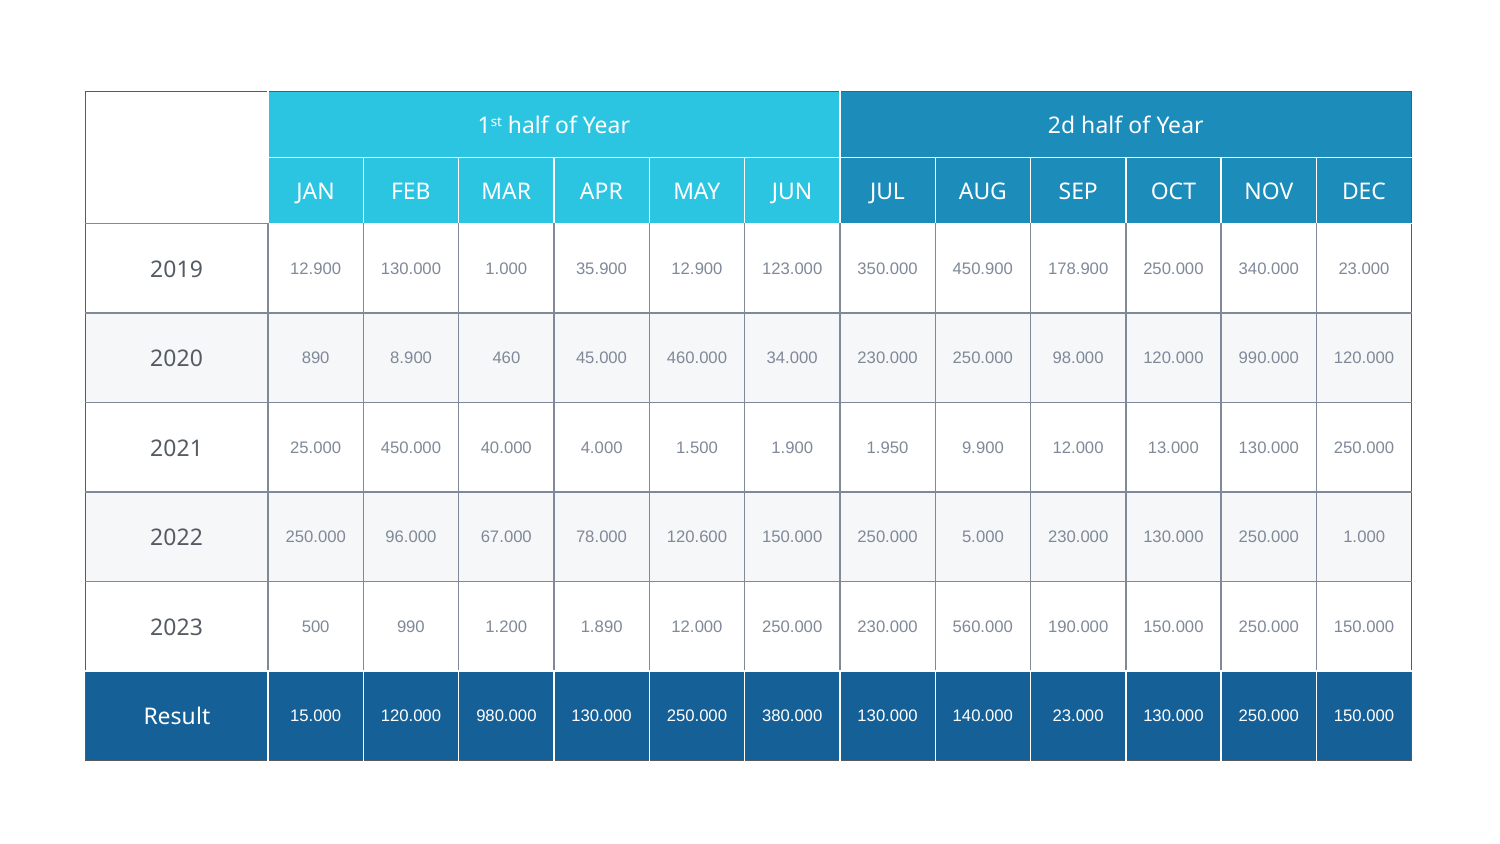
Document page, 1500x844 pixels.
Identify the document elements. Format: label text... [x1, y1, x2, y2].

table_cell 890 [269, 314, 363, 402]
table_cell 2023 [86, 582, 267, 670]
table_cell 9.900 [936, 403, 1030, 491]
table_cell 1.500 [650, 403, 744, 491]
table_cell 450.000 [364, 403, 458, 491]
table_cell NOV [1222, 158, 1316, 223]
table_cell OCT [1127, 158, 1220, 223]
table_cell 45.000 [555, 314, 649, 402]
table_cell 4.000 [555, 403, 649, 491]
table_cell 2022 [86, 493, 267, 581]
table_cell APR [555, 158, 649, 223]
table_cell 450.900 [936, 224, 1030, 312]
table_cell 2020 [86, 314, 267, 402]
table_cell 96.000 [364, 493, 458, 581]
table_cell 98.000 [1031, 314, 1125, 402]
table_cell SEP [1031, 158, 1125, 223]
table_cell 130.000 [1127, 672, 1220, 760]
table_cell 1.000 [459, 224, 553, 312]
table_cell 130.000 [841, 672, 935, 760]
table_cell 123.000 [745, 224, 839, 312]
table_cell 460.000 [650, 314, 744, 402]
table_cell 40.000 [459, 403, 553, 491]
table_cell 120.000 [1317, 314, 1411, 402]
table_cell 250.000 [1222, 672, 1316, 760]
table_cell 250.000 [745, 582, 839, 670]
table_cell FEB [364, 158, 458, 223]
table_cell 1.200 [459, 582, 553, 670]
table_cell 230.000 [841, 582, 935, 670]
table_cell 460 [459, 314, 553, 402]
table_cell 1.000 [1317, 493, 1411, 581]
table_header [86, 92, 267, 223]
table_cell 12.900 [269, 224, 363, 312]
table_cell 8.900 [364, 314, 458, 402]
table_cell 15.000 [269, 672, 363, 760]
table_cell 140.000 [936, 672, 1030, 760]
table_cell 250.000 [269, 493, 363, 581]
table_cell 67.000 [459, 493, 553, 581]
table_cell 12.000 [1031, 403, 1125, 491]
table_cell 2021 [86, 403, 267, 491]
table_cell 120.000 [364, 672, 458, 760]
table_cell 23.000 [1031, 672, 1125, 760]
table_header 1st half of Year [269, 92, 839, 157]
table_cell 340.000 [1222, 224, 1316, 312]
table_cell AUG [936, 158, 1030, 223]
table_cell MAY [650, 158, 744, 223]
table_cell 380.000 [745, 672, 839, 760]
table_cell 12.000 [650, 582, 744, 670]
table_cell 230.000 [841, 314, 935, 402]
table_cell 12.900 [650, 224, 744, 312]
table_cell 25.000 [269, 403, 363, 491]
table_cell 1.890 [555, 582, 649, 670]
table_cell 130.000 [555, 672, 649, 760]
table_cell 150.000 [1317, 582, 1411, 670]
table_cell 150.000 [745, 493, 839, 581]
table_cell 130.000 [1222, 403, 1316, 491]
table_cell 120.600 [650, 493, 744, 581]
table_cell 178.900 [1031, 224, 1125, 312]
table_cell 500 [269, 582, 363, 670]
table_cell JUL [841, 158, 935, 223]
table_cell 350.000 [841, 224, 935, 312]
table_cell 150.000 [1127, 582, 1220, 670]
table_cell 13.000 [1127, 403, 1220, 491]
table_cell 250.000 [650, 672, 744, 760]
table_cell MAR [459, 158, 553, 223]
table_cell Result [86, 672, 267, 760]
table_cell 250.000 [936, 314, 1030, 402]
table_cell 1.950 [841, 403, 935, 491]
table_cell 78.000 [555, 493, 649, 581]
table_cell 250.000 [1222, 493, 1316, 581]
table_cell JAN [269, 158, 363, 223]
table_cell 1.900 [745, 403, 839, 491]
table_cell 250.000 [1127, 224, 1220, 312]
table_cell 120.000 [1127, 314, 1220, 402]
table_cell 250.000 [1222, 582, 1316, 670]
table_cell 190.000 [1031, 582, 1125, 670]
table_cell DEC [1317, 158, 1411, 223]
table_cell JUN [745, 158, 839, 223]
table_cell 130.000 [364, 224, 458, 312]
table_cell 2019 [86, 224, 267, 312]
table_cell 34.000 [745, 314, 839, 402]
table_cell 23.000 [1317, 224, 1411, 312]
table_cell 560.000 [936, 582, 1030, 670]
table_header 2d half of Year [841, 92, 1411, 157]
table_cell 250.000 [1317, 403, 1411, 491]
table_cell 5.000 [936, 493, 1030, 581]
table_cell 130.000 [1127, 493, 1220, 581]
table_cell 990.000 [1222, 314, 1316, 402]
table_cell 990 [364, 582, 458, 670]
table_cell 35.900 [555, 224, 649, 312]
table_cell 150.000 [1317, 672, 1411, 760]
table_cell 250.000 [841, 493, 935, 581]
table_cell 230.000 [1031, 493, 1125, 581]
table_cell 980.000 [459, 672, 553, 760]
